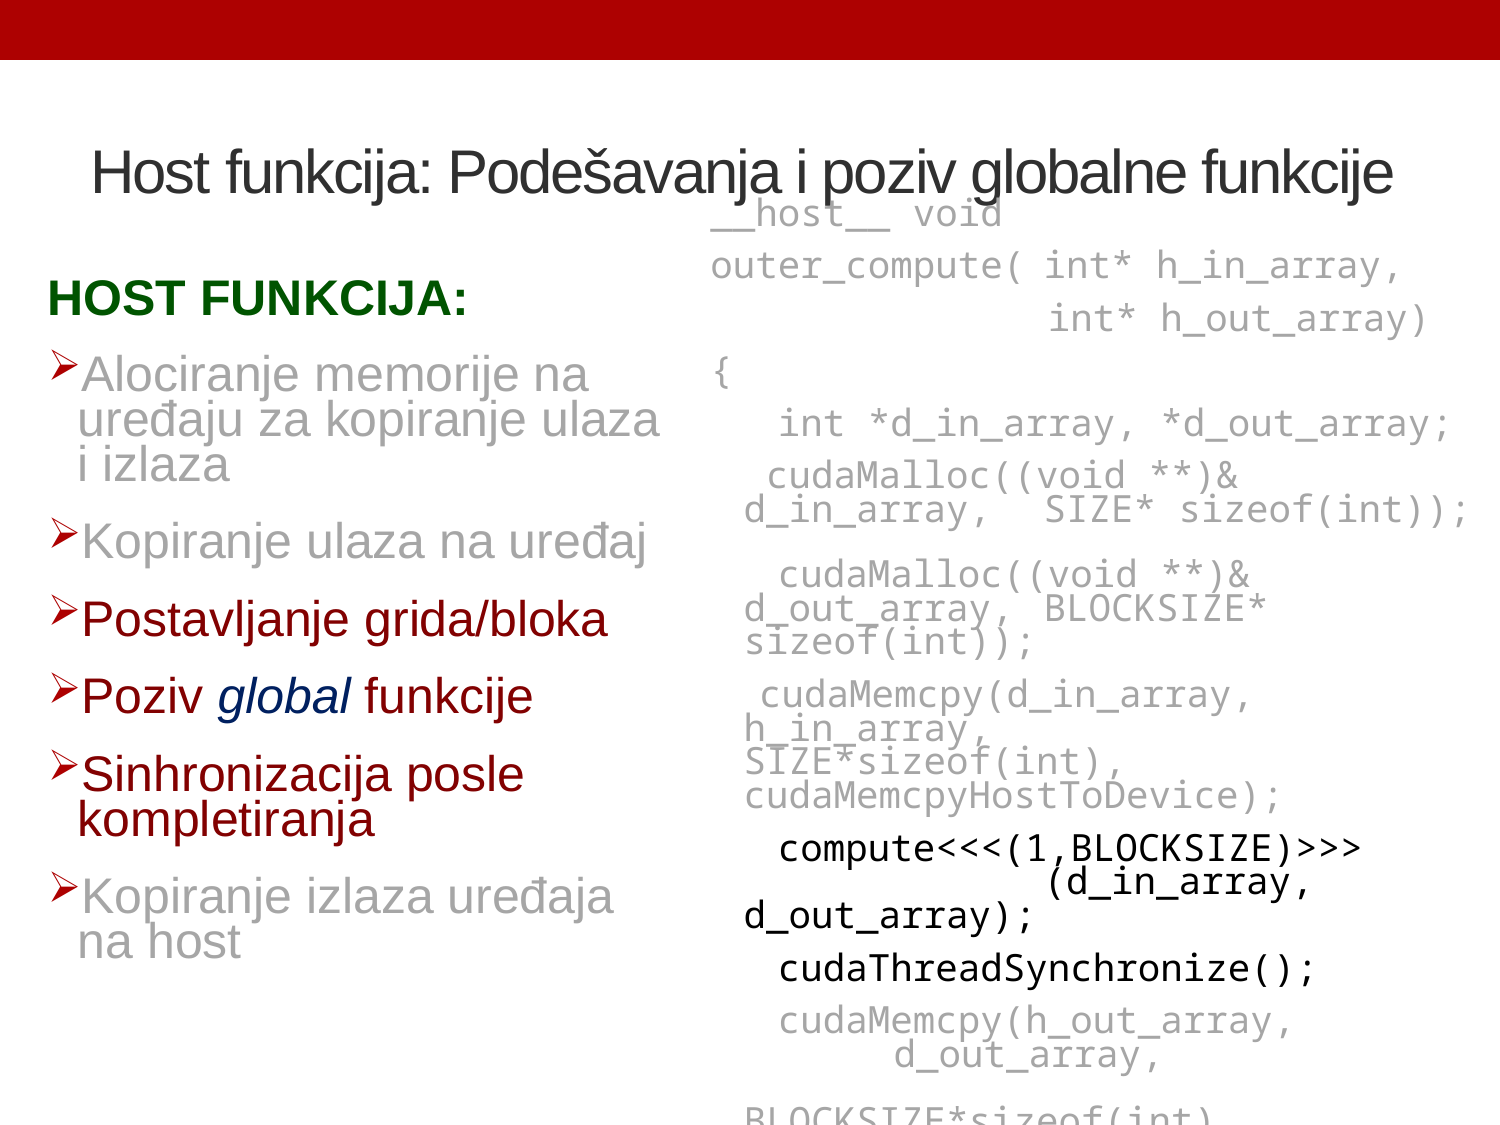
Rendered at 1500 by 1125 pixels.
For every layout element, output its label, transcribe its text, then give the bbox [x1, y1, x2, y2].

text_box HOST FUNKCIJA: Alociranje memorije na uređaju za kopiranje ulaza i izlaza Kopiranje ulaza na uređaj Postavljanje grida/bloka Poziv global funkcije Sinhronizacija posle kompletiranja Kopiranje izlaza uređaja na host [37, 275, 675, 972]
title Host funkcija: Podešavanja i poziv globalne funkcije [75, 87, 1425, 250]
text_box __host__ void outer_compute( int* h_in_array, int* h_out_array) { int *d_in_array, *d_out_array; cudaMalloc((void **)& d_in_array, SIZE* sizeof(int)); cudaMalloc((void **)& d_out_array, BLOCKSIZE* sizeof(int)); cudaMemcpy(d_in_array, h_in_array, SIZE*sizeof(int), cudaMemcpyHostToDevice); compute<<<(1,BLOCKSIZE)>>> (d_in_array, d_out_array); cudaThreadSynchronize(); cudaMemcpy(h_out_array, d_out_array, BLOCKSIZE*sizeof(int), cudaMemcpyDeviceToHost); } [699, 195, 1500, 1125]
